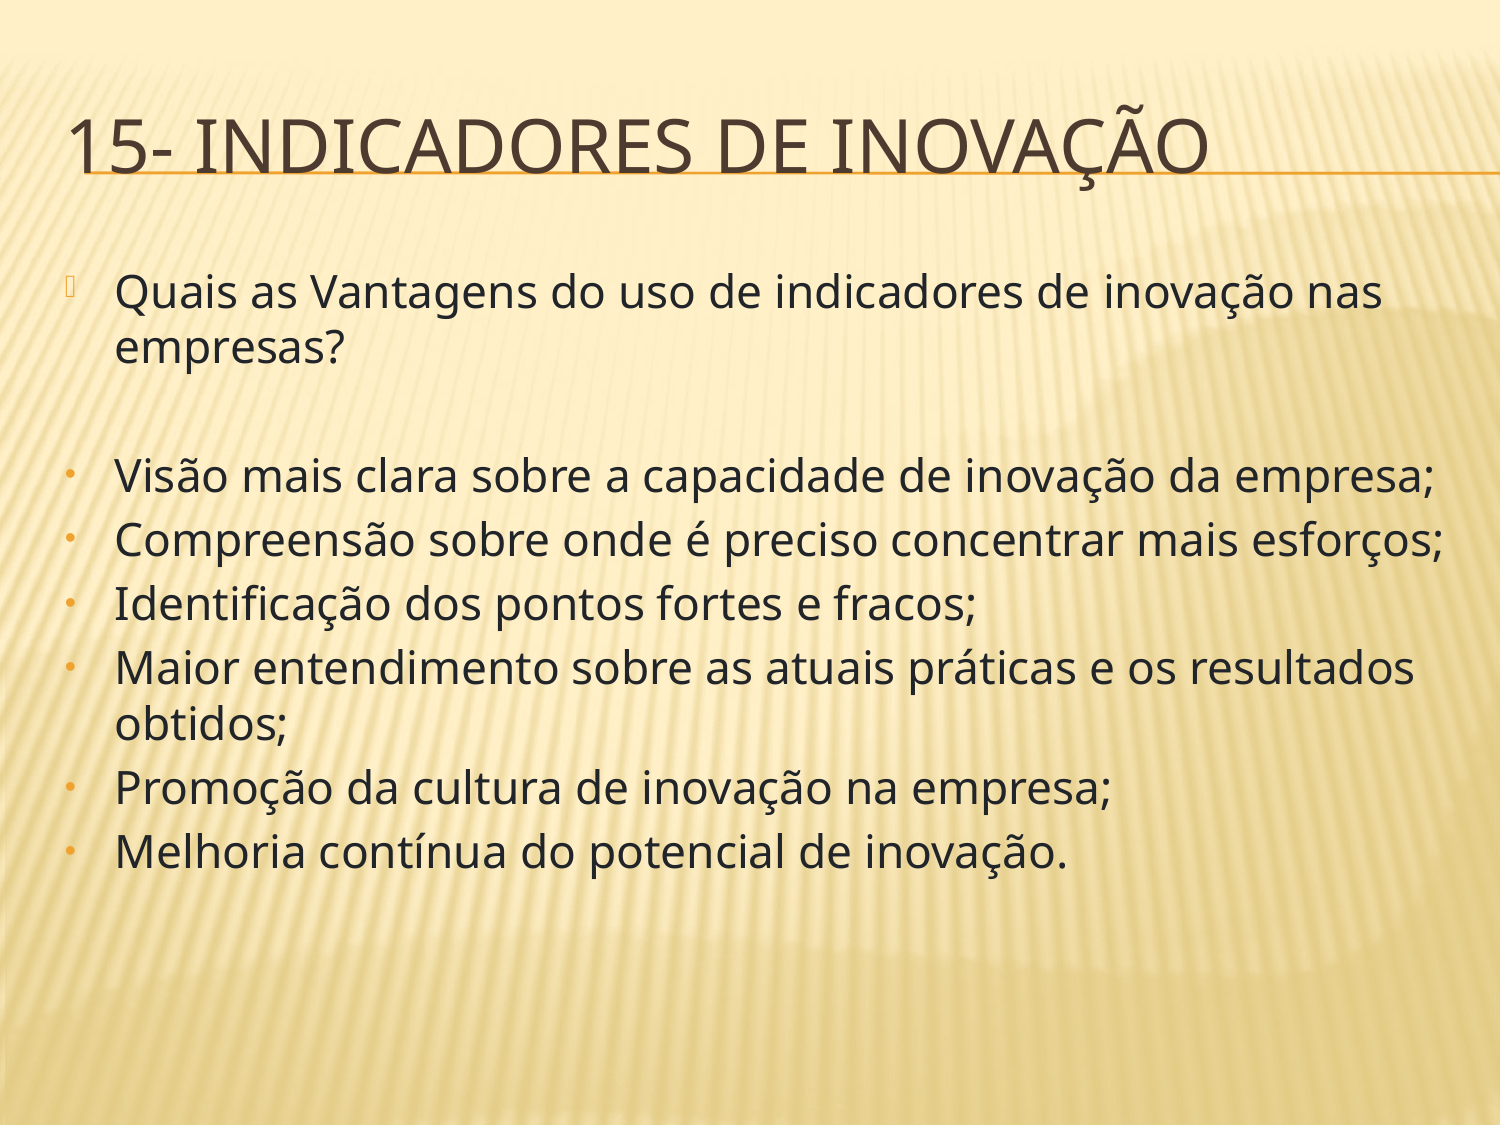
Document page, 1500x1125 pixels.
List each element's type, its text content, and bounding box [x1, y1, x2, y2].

list Quais as Vantagens do uso de indicadores de inovação nas empresas? Visão mais clara sobre a capacidade de inovação da empresa; Compreensão sobre onde é preciso concentrar mais esforços; Identificação dos pontos fortes e fracos; Maior entendimento sobre as atuais práticas e os resultados obtidos; Promoção da cultura de inovação na empresa; Melhoria contínua do potencial de inovação. [50, 254, 1475, 998]
title 15- Indicadores de inovação [50, 75, 1475, 213]
